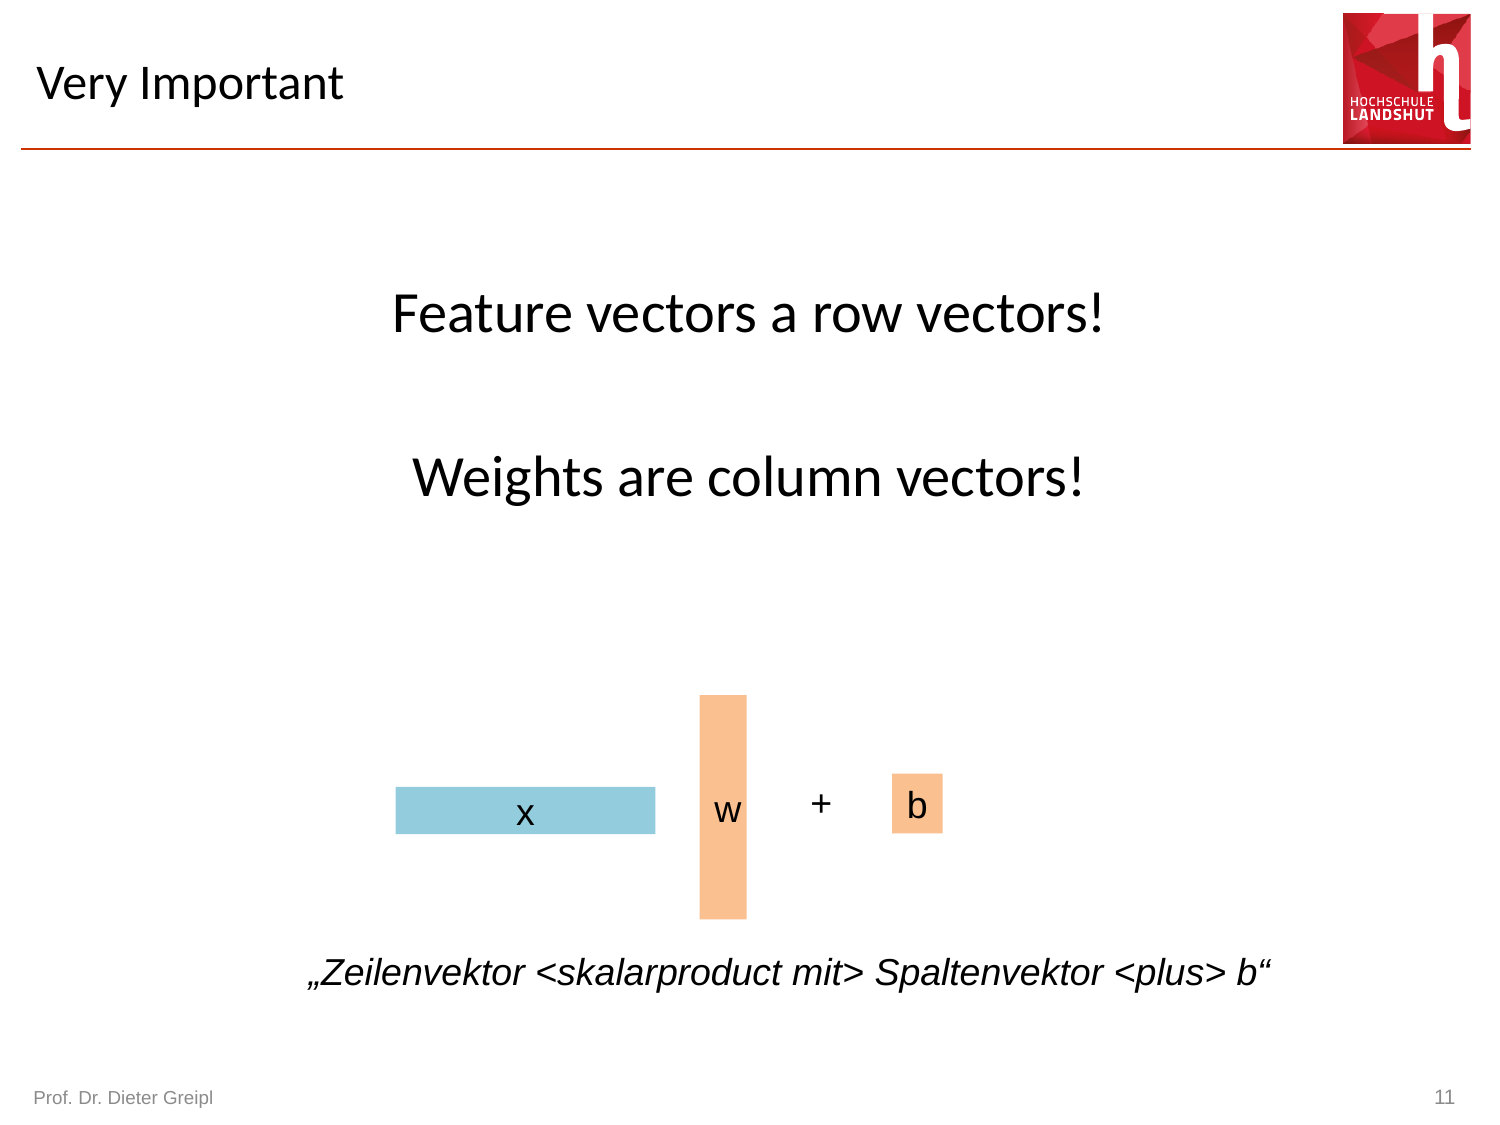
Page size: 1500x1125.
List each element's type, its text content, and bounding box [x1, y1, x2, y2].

text_box w [697, 693, 749, 921]
text_box + [795, 771, 848, 832]
footer Prof. Dr. Dieter Greipl [18, 1073, 373, 1122]
text_box b [892, 773, 943, 834]
title Very Important [21, 9, 1344, 149]
slide_number 11 [1120, 1073, 1471, 1119]
text_box „Zeilenvektor <skalarproduct mit> Spaltenvektor <plus> b“ [293, 940, 1286, 1001]
subtitle Feature vectors a row vectors! Weights are column vectors! [288, 267, 1212, 542]
text_box x [393, 785, 657, 836]
